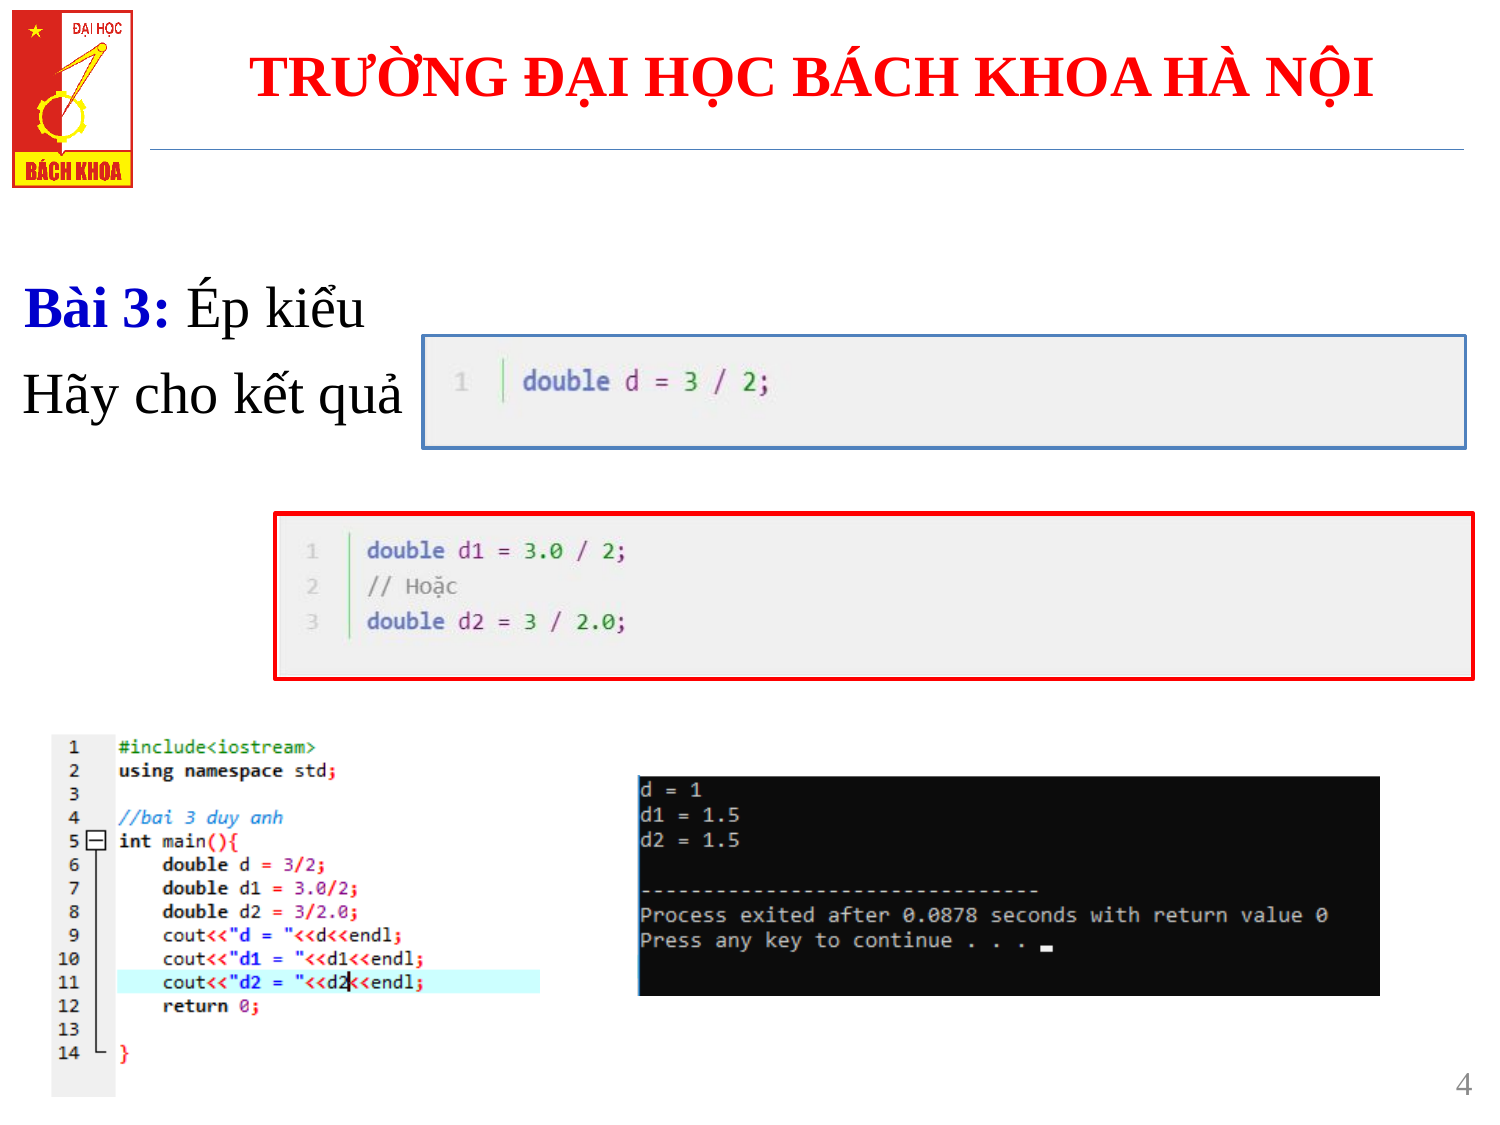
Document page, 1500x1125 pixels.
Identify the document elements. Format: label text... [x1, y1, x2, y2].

slide_number 4 [1137, 1052, 1488, 1113]
picture [276, 515, 1472, 678]
picture [424, 336, 1465, 447]
picture [637, 774, 1380, 996]
text_box Bài 3: Ép kiểu [9, 226, 1474, 347]
text_box TRƯỜNG ĐẠI HỌC BÁCH KHOA HÀ NỘI [200, 30, 1425, 115]
text_box Hãy cho kết quả [8, 312, 1472, 433]
picture [12, 10, 133, 188]
picture [46, 730, 540, 1097]
